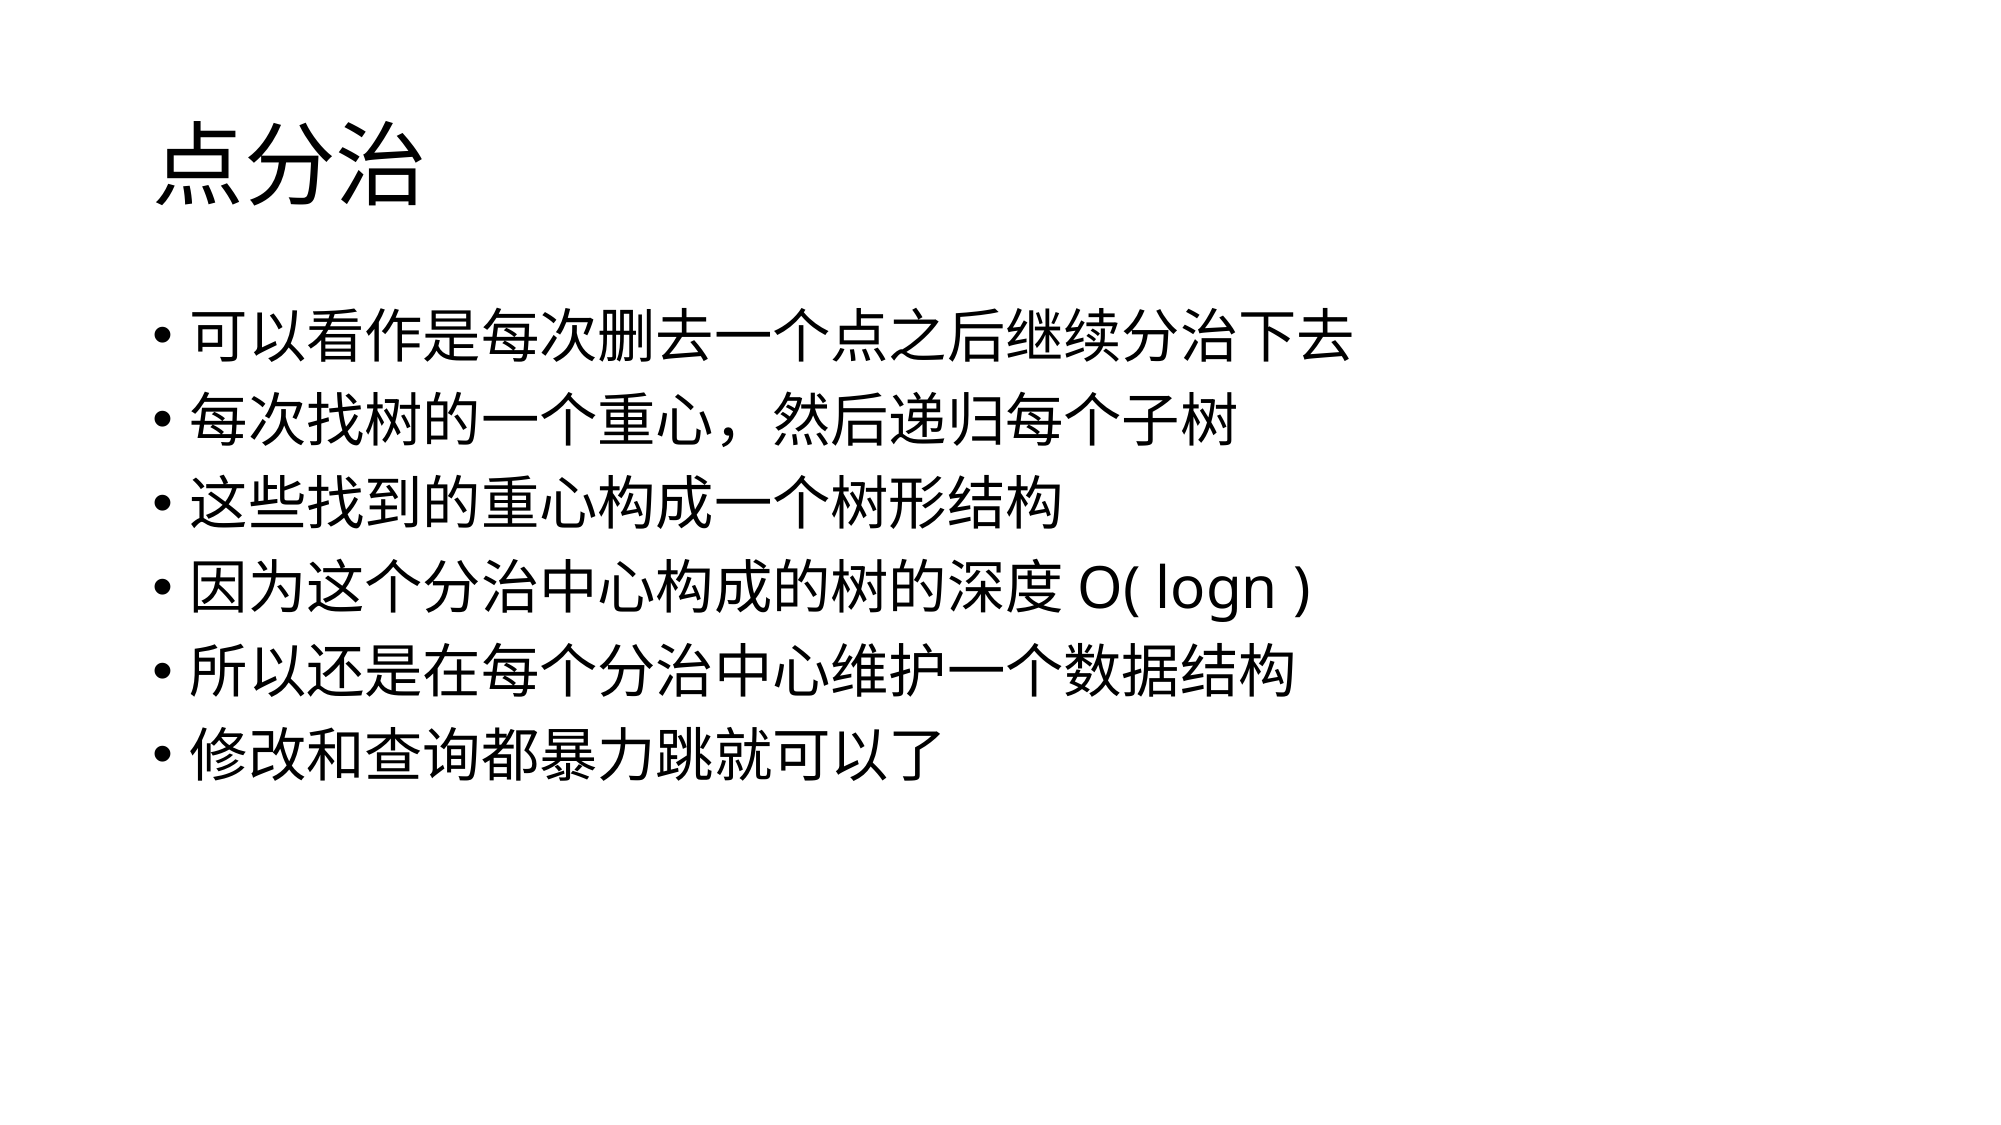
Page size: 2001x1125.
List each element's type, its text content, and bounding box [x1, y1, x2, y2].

title 点分治 [137, 59, 1863, 278]
list 可以看作是每次删去一个点之后继续分治下去 每次找树的一个重心，然后递归每个子树 这些找到的重心构成一个树形结构 因为这个分治中心构成的树的深度O( logn ) 所以还是在每个分治中心维护一个数据结构 修改和查询都暴力跳就可以了 [137, 299, 1863, 1014]
